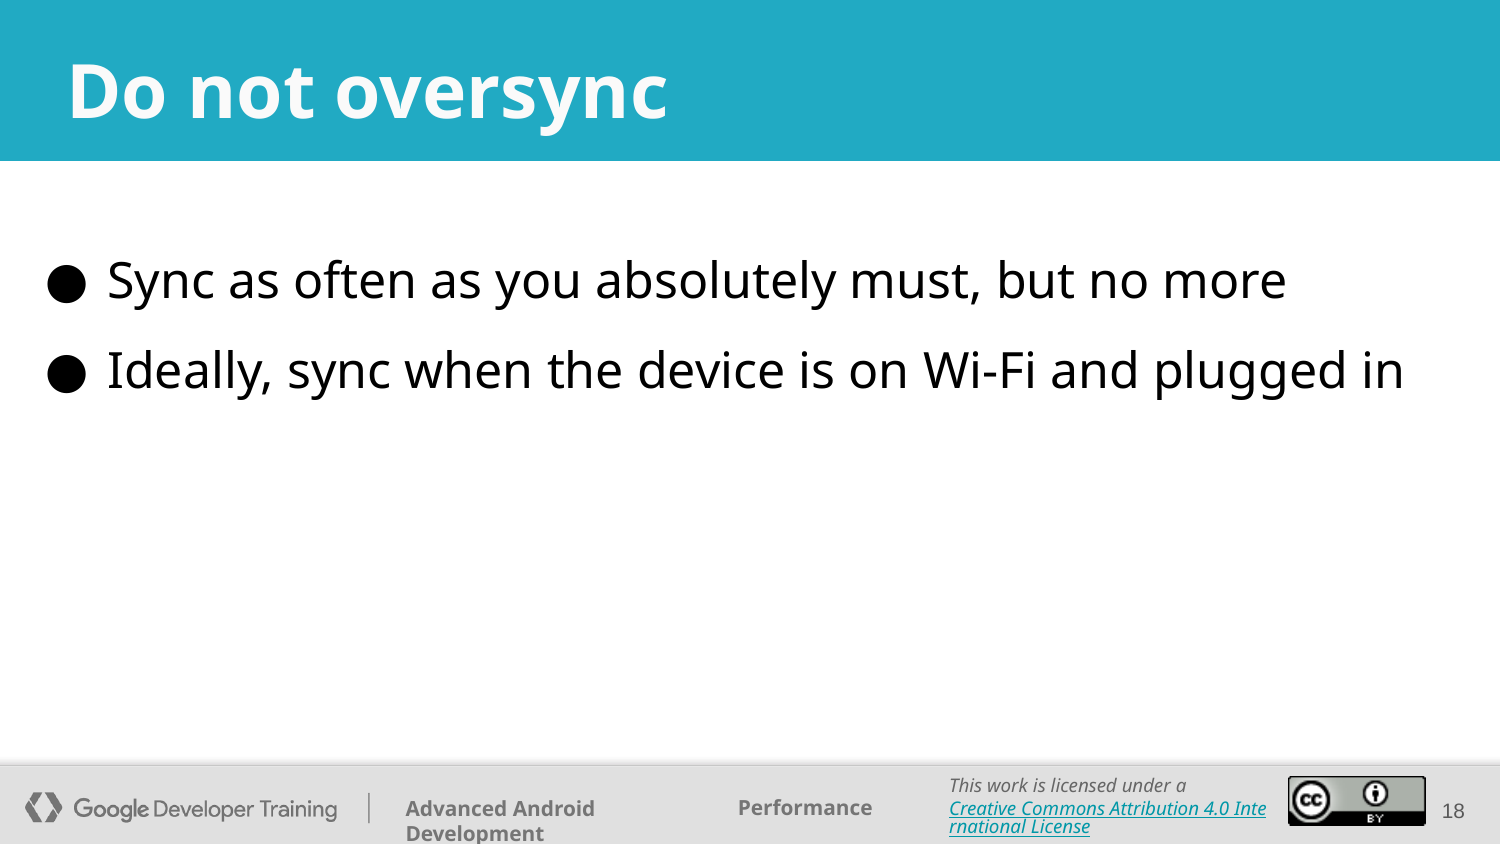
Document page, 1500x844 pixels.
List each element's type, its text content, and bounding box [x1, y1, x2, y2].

picture [0, 161, 1500, 844]
list Sync as often as you absolutely must, but no more Ideally, sync when the device is on Wi-Fi and plugged in [17, 203, 1469, 742]
slide_number ‹#› [1389, 777, 1480, 842]
title Do not oversync [51, 28, 1449, 122]
